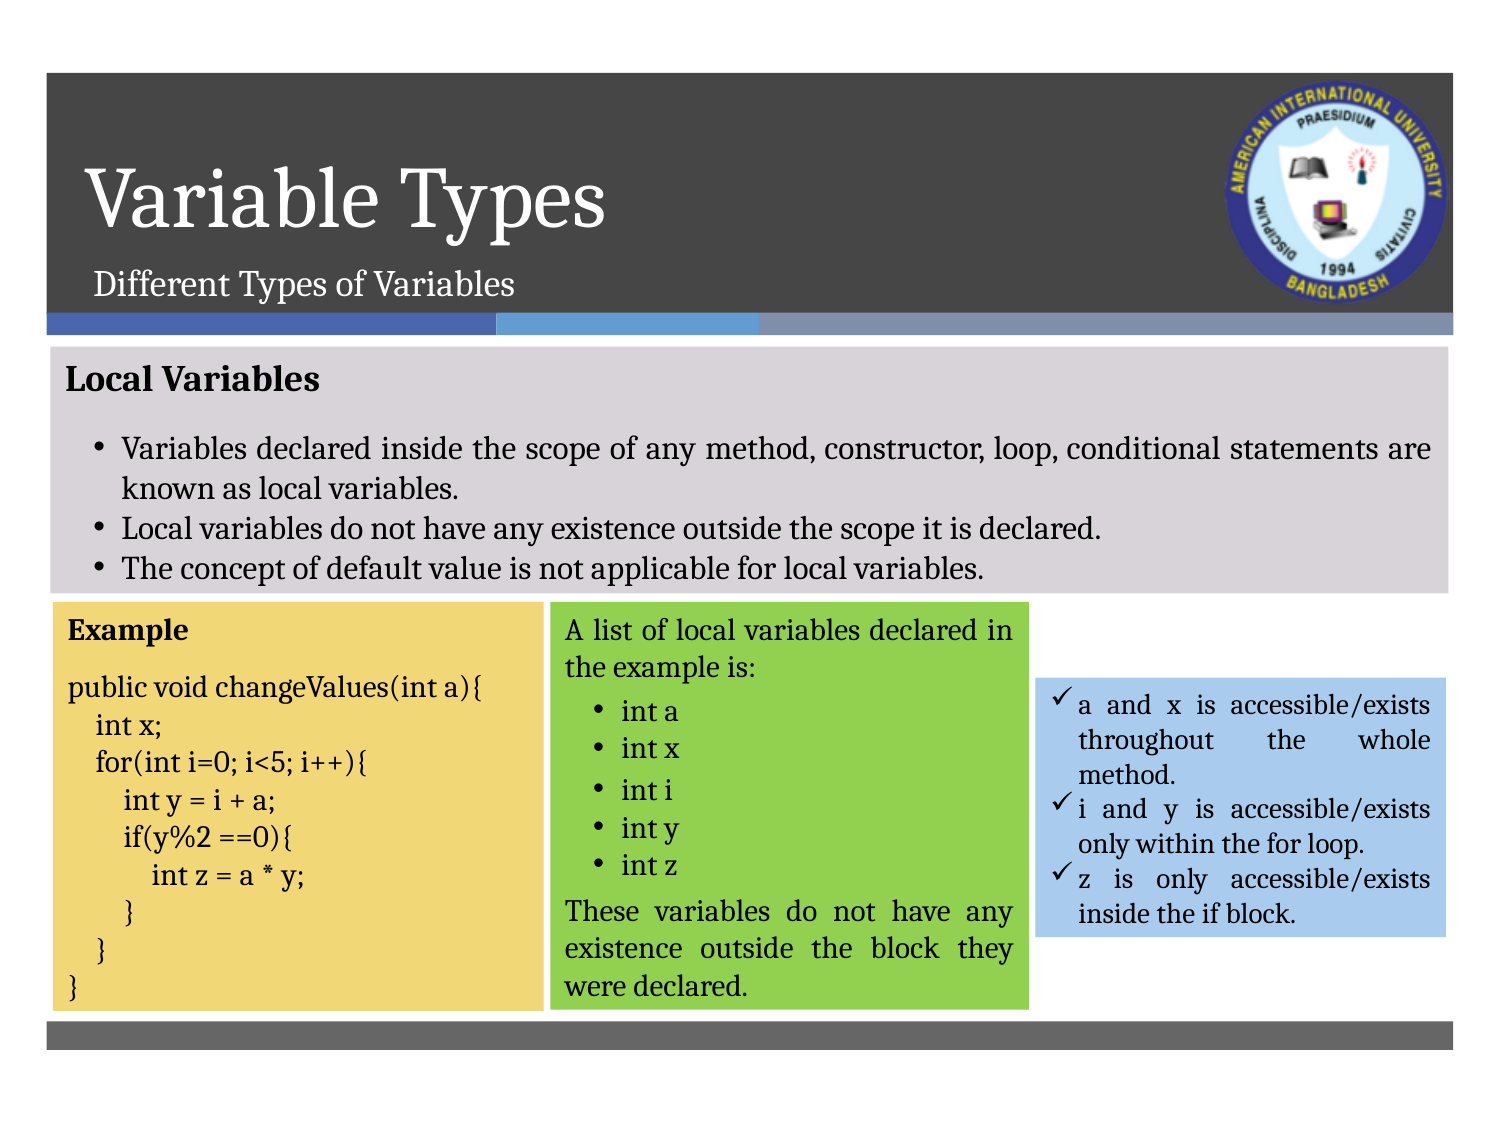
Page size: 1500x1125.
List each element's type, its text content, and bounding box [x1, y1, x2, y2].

subtitle Different Types of Variables [78, 251, 1351, 331]
text_box Local Variables Variables declared inside the scope of any method, constructor, loop, conditional statements are known as local variables. Local variables do not have any existence outside the scope it is declared. The concept of default value is not applicable for local variables. [50, 346, 1449, 594]
picture [1351, 75, 1454, 310]
title Variable Types [69, 73, 1351, 253]
text_box Example public void changeValues(int a){ int x; for(int i=0; i<5; i++){ int y = i + a; if(y%2 ==0){ int z = a * y; } } } [52, 601, 544, 1011]
text_box A list of local variables declared in the example is: int a int x int i int y int z These variables do not have any existence outside the block they were declared. [550, 601, 1029, 1010]
text_box a and x is accessible/exists throughout the whole method. i and y is accessible/exists only within the for loop. z is only accessible/exists inside the if block. [1035, 677, 1446, 938]
